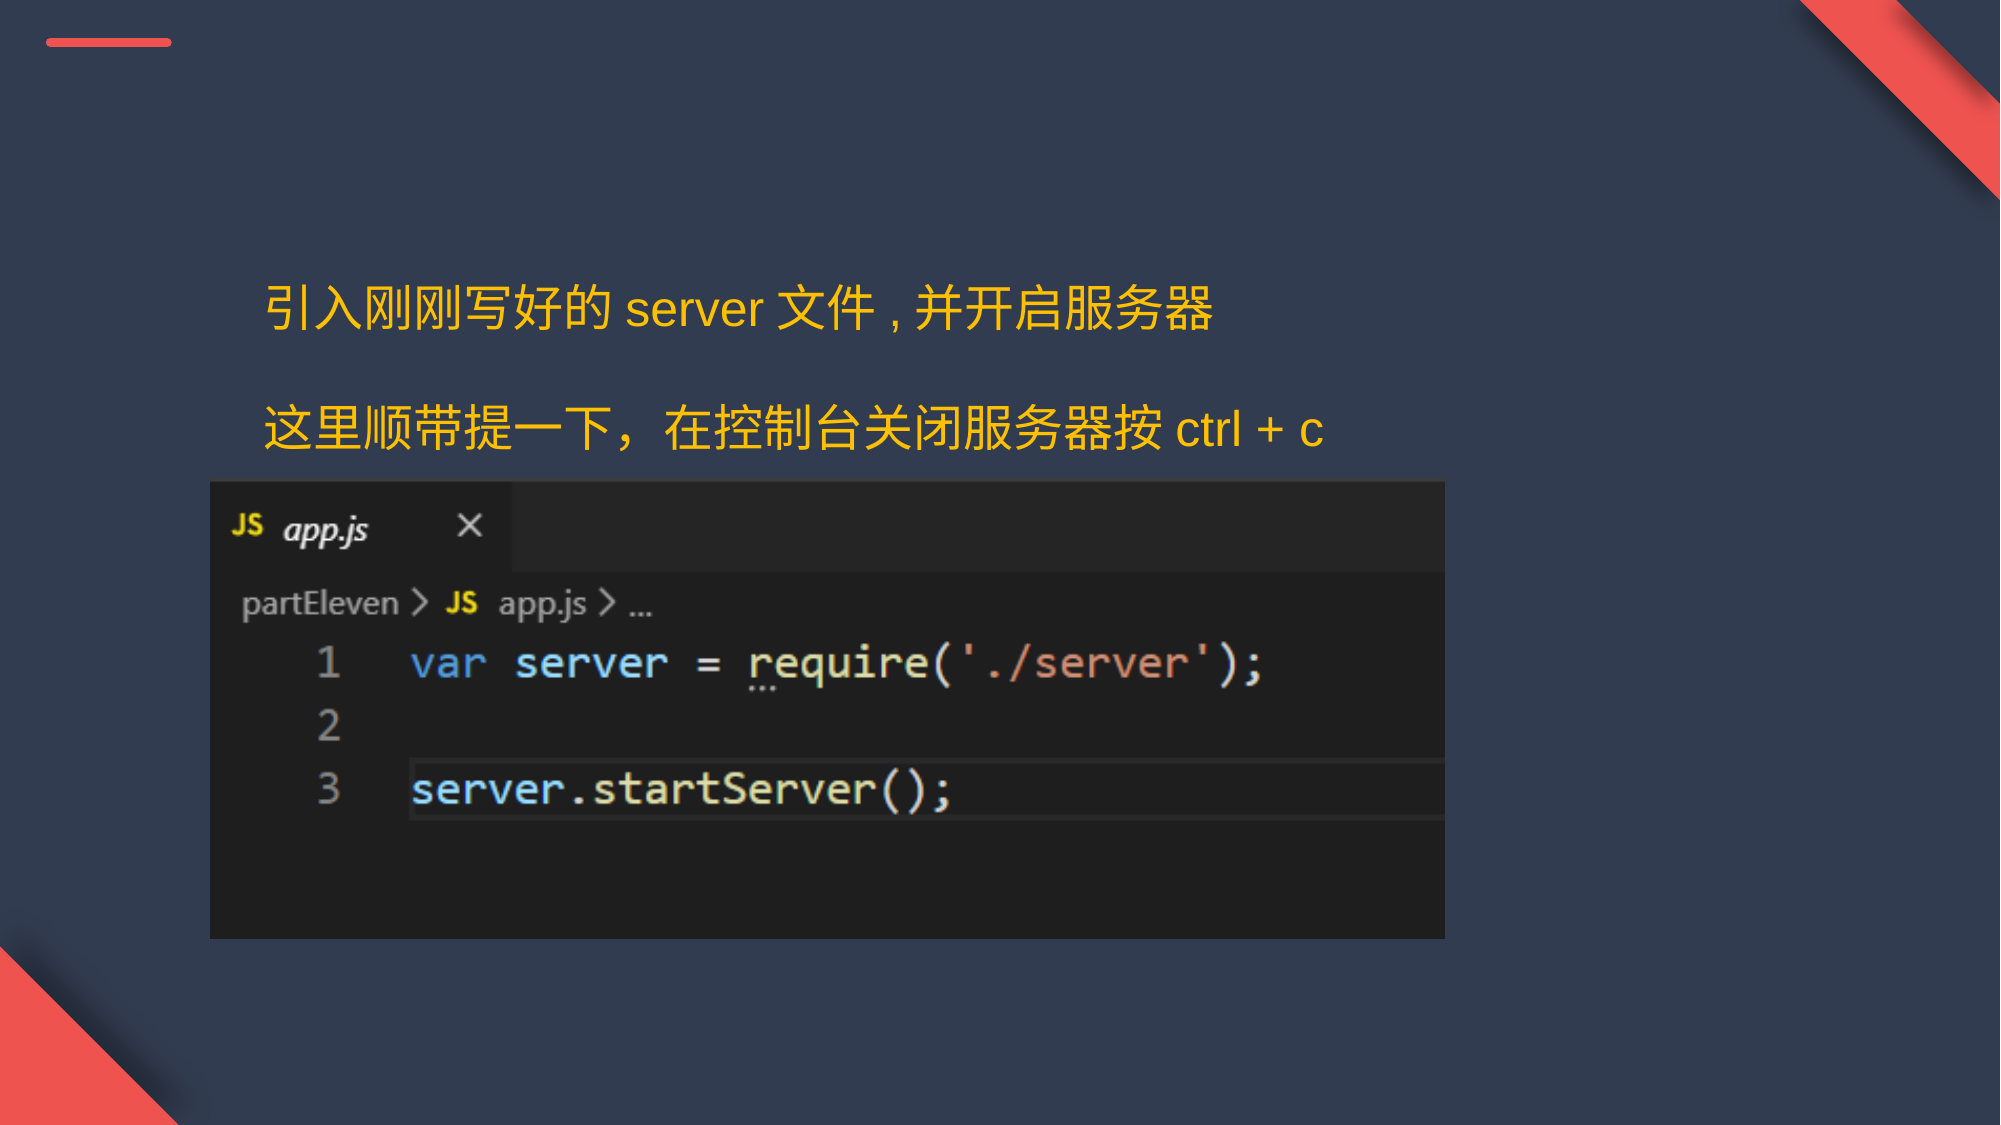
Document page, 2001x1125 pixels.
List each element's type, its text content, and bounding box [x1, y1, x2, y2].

text_box [1894, 0, 2000, 106]
text_box [0, 944, 181, 1125]
text_box 引入刚刚写好的server文件,并开启服务器 这里顺带提一下，在控制台关闭服务器按ctrl + c [248, 269, 1500, 464]
text_box [1798, 0, 2000, 202]
picture [210, 478, 1445, 939]
